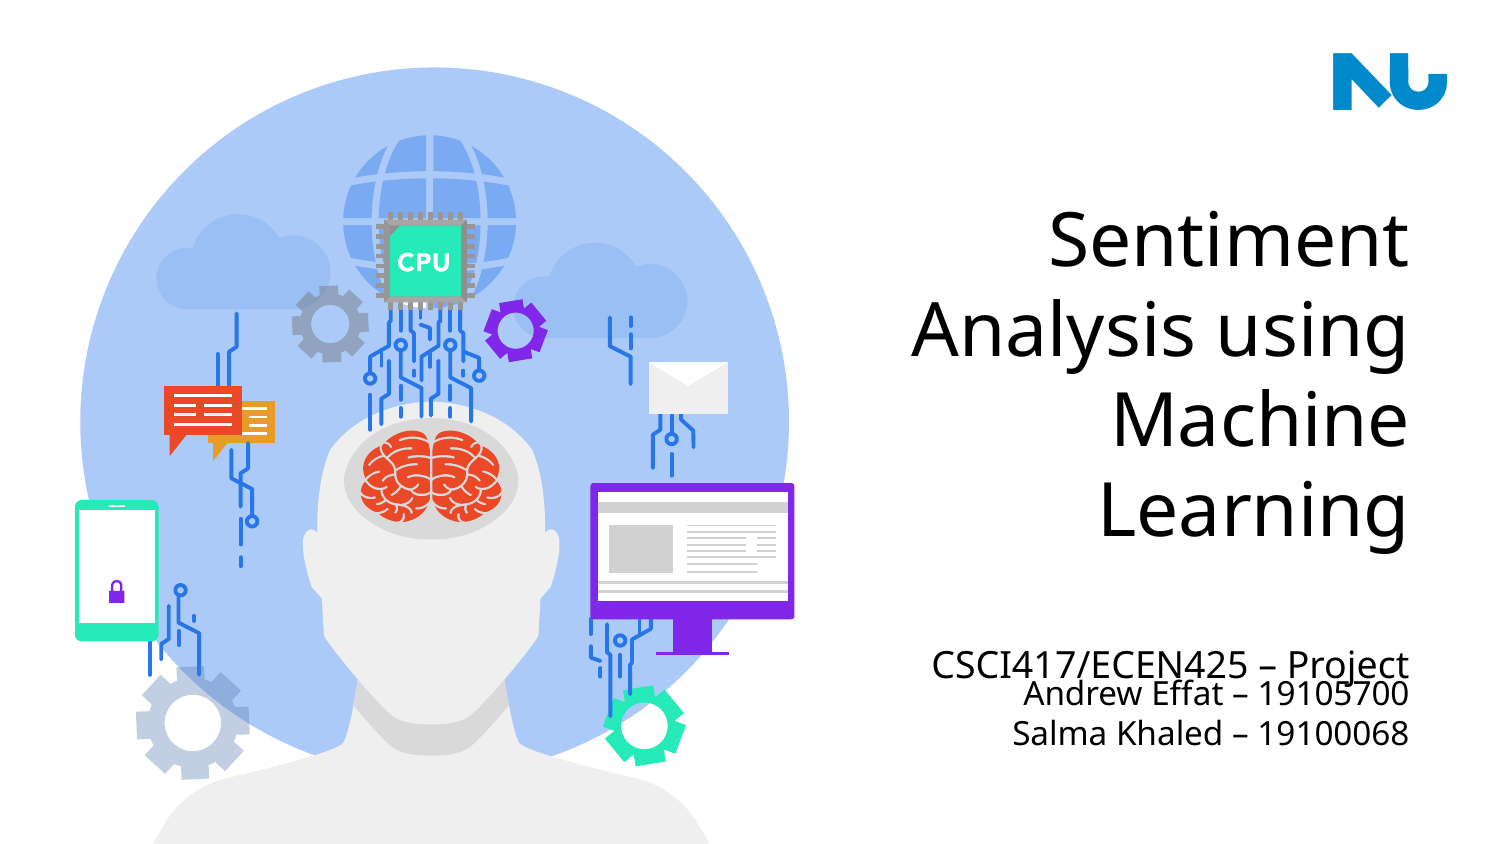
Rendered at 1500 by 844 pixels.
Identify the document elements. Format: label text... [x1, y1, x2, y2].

title Sentiment Analysis using Machine Learning CSCI417/ECEN425 – Project [843, 176, 1425, 635]
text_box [74, 67, 795, 844]
subtitle Andrew Effat – 19105700 Salma Khaled – 19100068 [953, 657, 1425, 774]
picture [1280, 0, 1500, 165]
